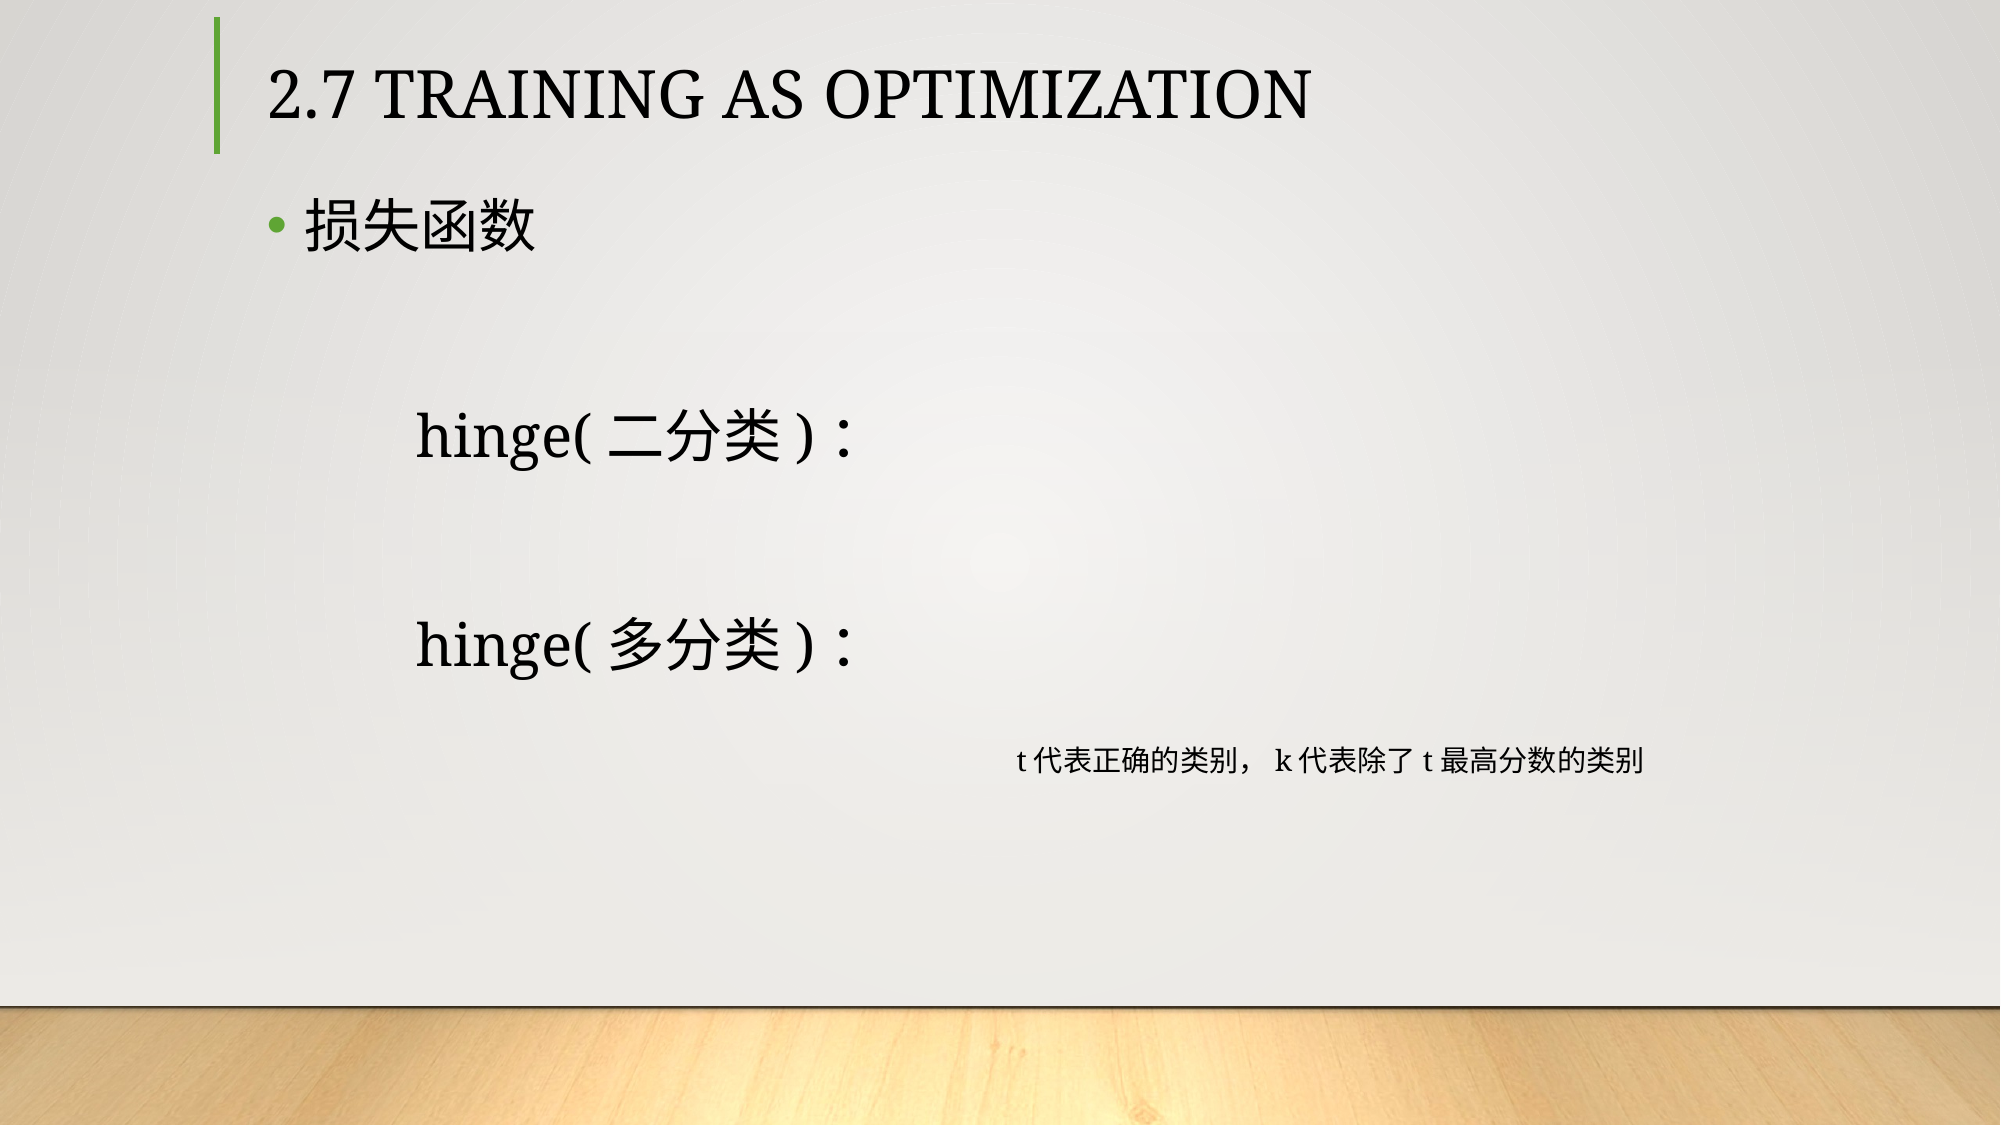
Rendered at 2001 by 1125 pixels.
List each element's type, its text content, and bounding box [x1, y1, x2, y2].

picture [0, 1006, 2000, 1125]
title 2.7 TRAINING AS OPTIMIZATION [251, 30, 1928, 141]
